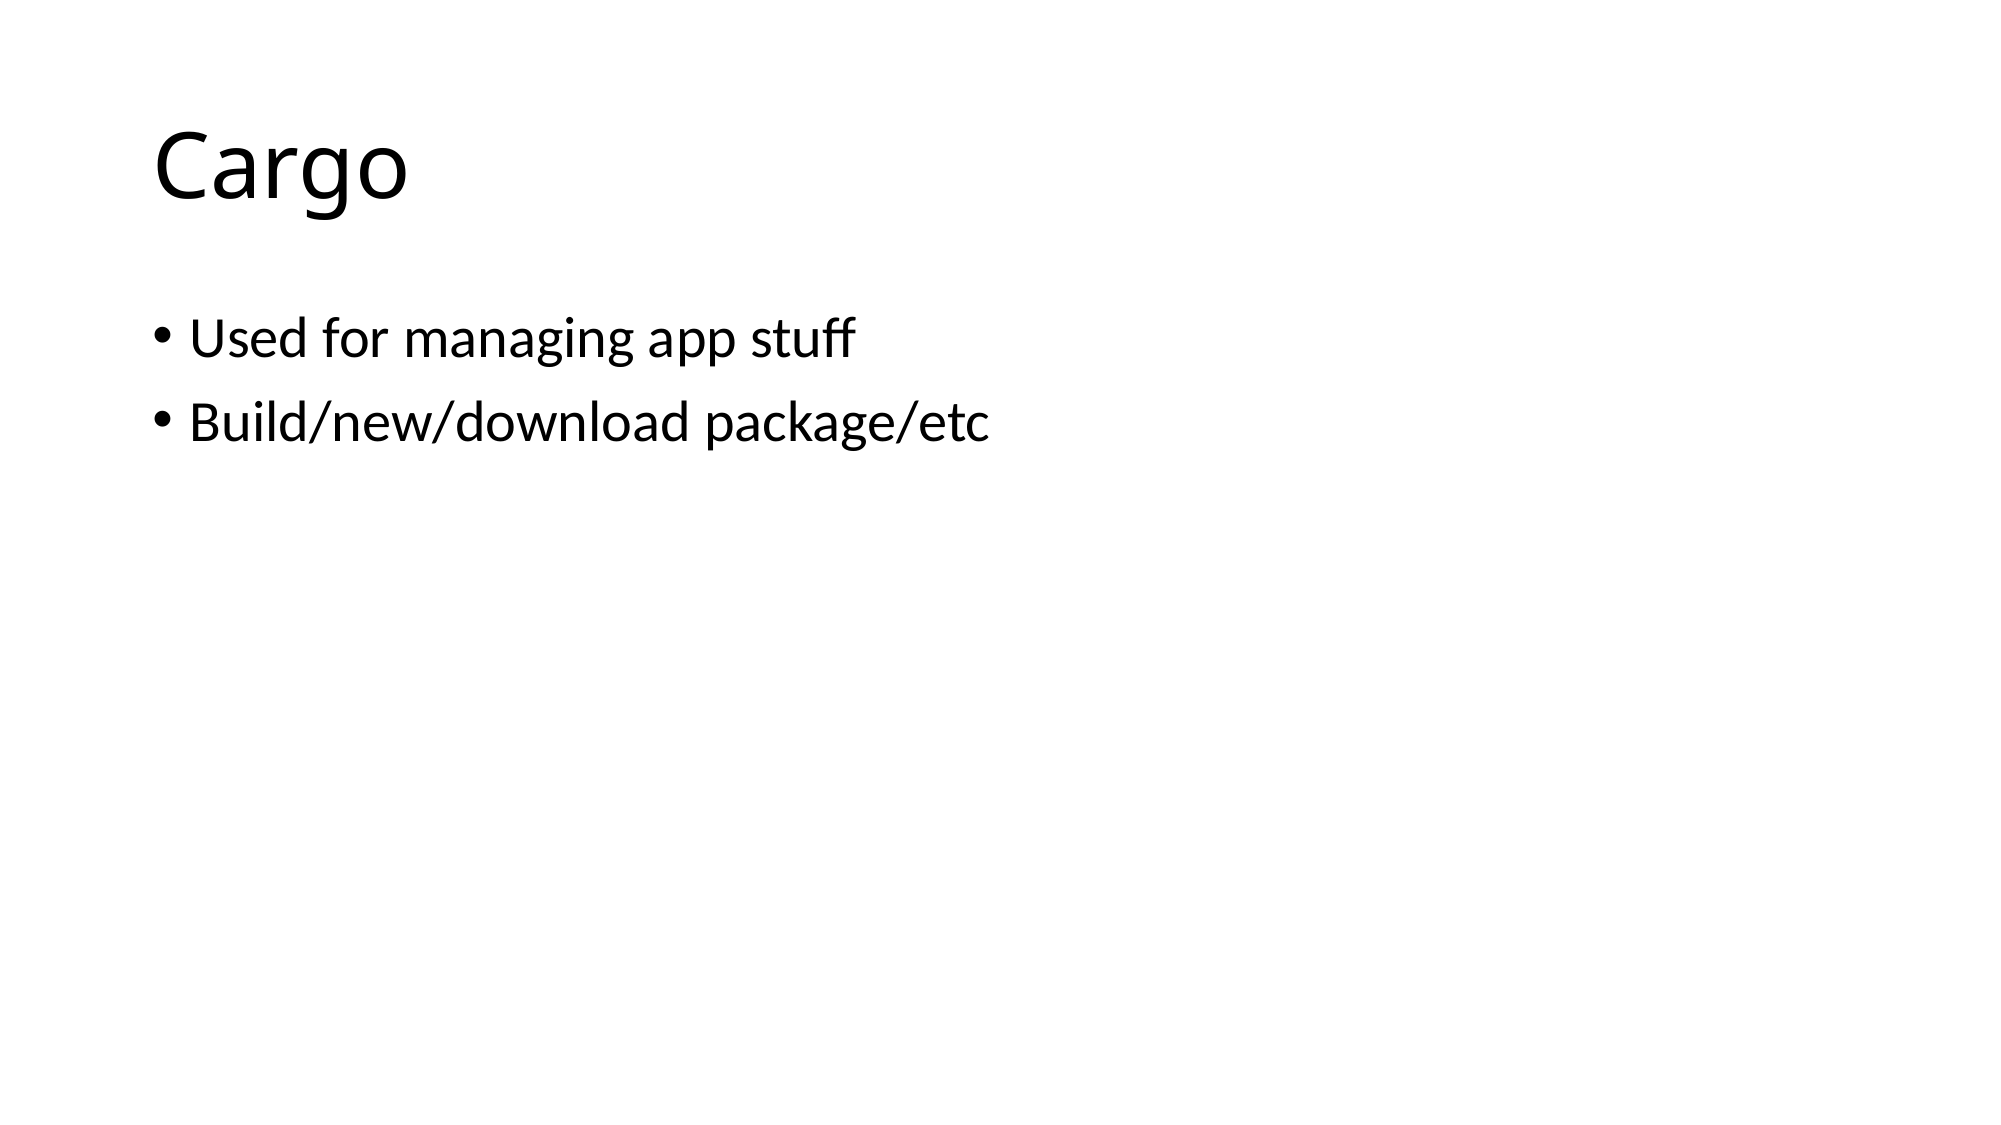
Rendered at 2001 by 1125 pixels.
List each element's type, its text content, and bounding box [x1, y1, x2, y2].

list Used for managing app stuff Build/new/download package/etc [137, 299, 1863, 1014]
title Cargo [137, 59, 1863, 278]
